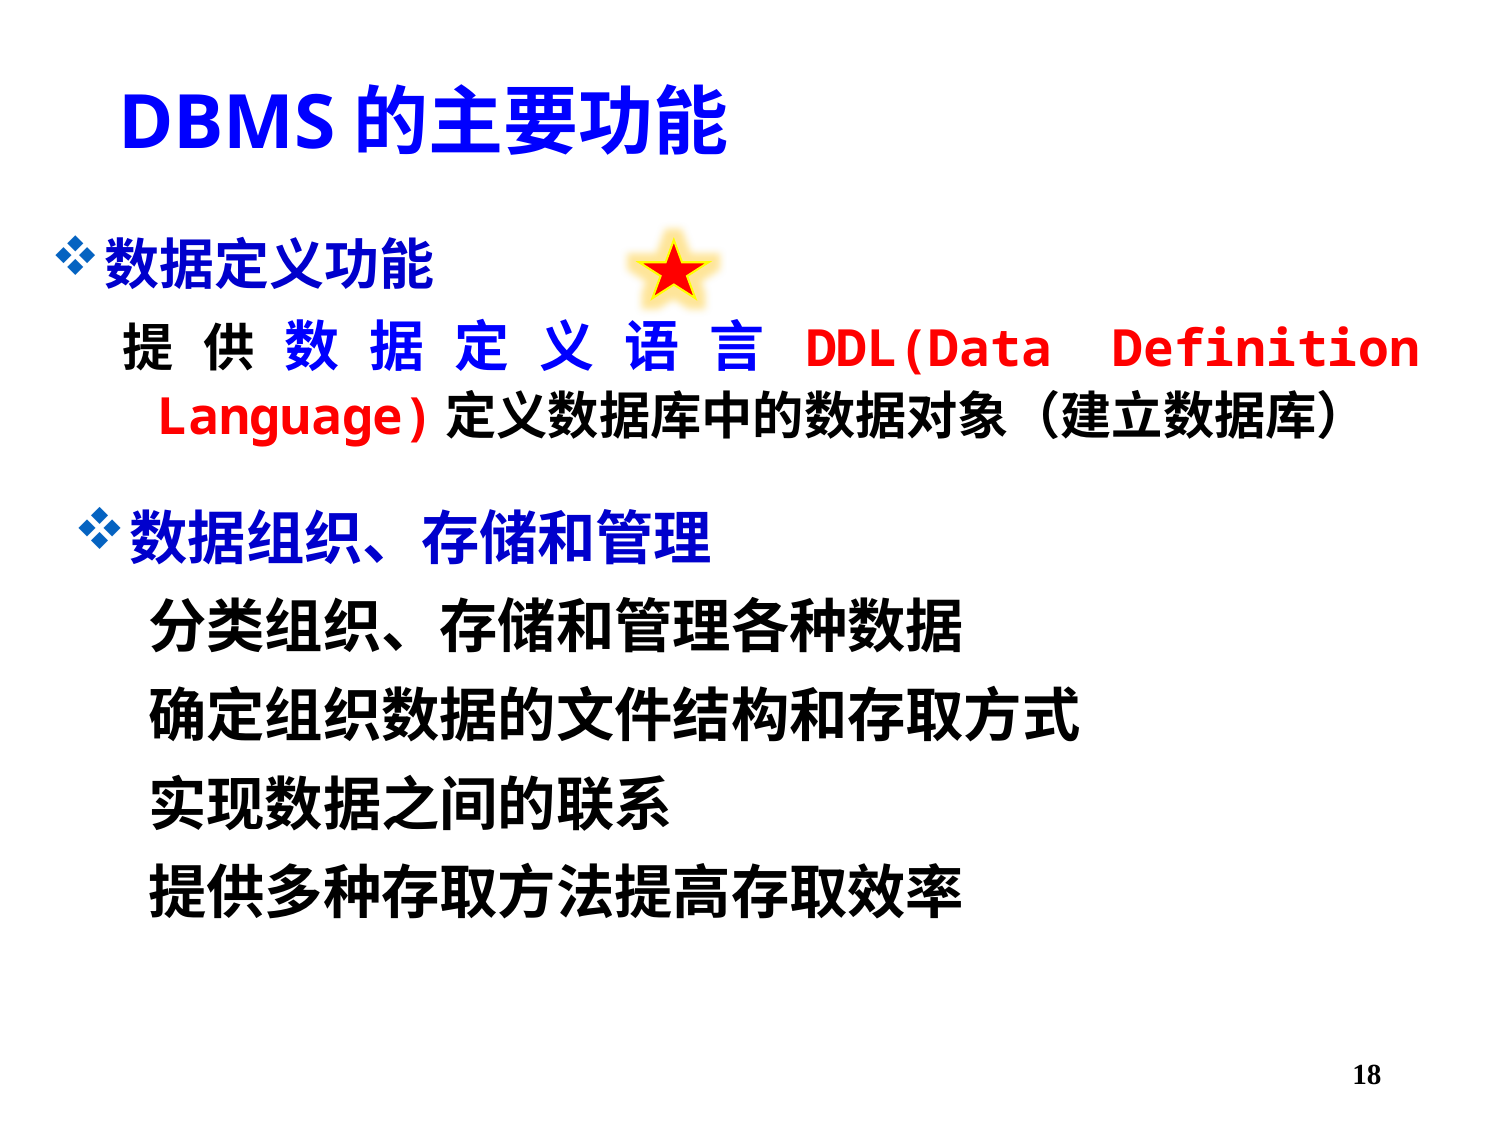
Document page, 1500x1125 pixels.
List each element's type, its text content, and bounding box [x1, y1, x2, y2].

text_box [635, 237, 713, 301]
text_box 数据组织、存储和管理 分类组织、存储和管理各种数据 确定组织数据的文件结构和存取方式 实现数据之间的联系 提供多种存取方法提高存取效率 [58, 486, 1359, 888]
slide_number 18 [1059, 1059, 1397, 1103]
text_box [135, 810, 1447, 1059]
list 数据定义功能 提供数据定义语言DDL(Data Definition Language)定义数据库中的数据对象（建立数据库） [35, 215, 1436, 487]
title DBMS的主要功能 [103, 59, 1397, 190]
